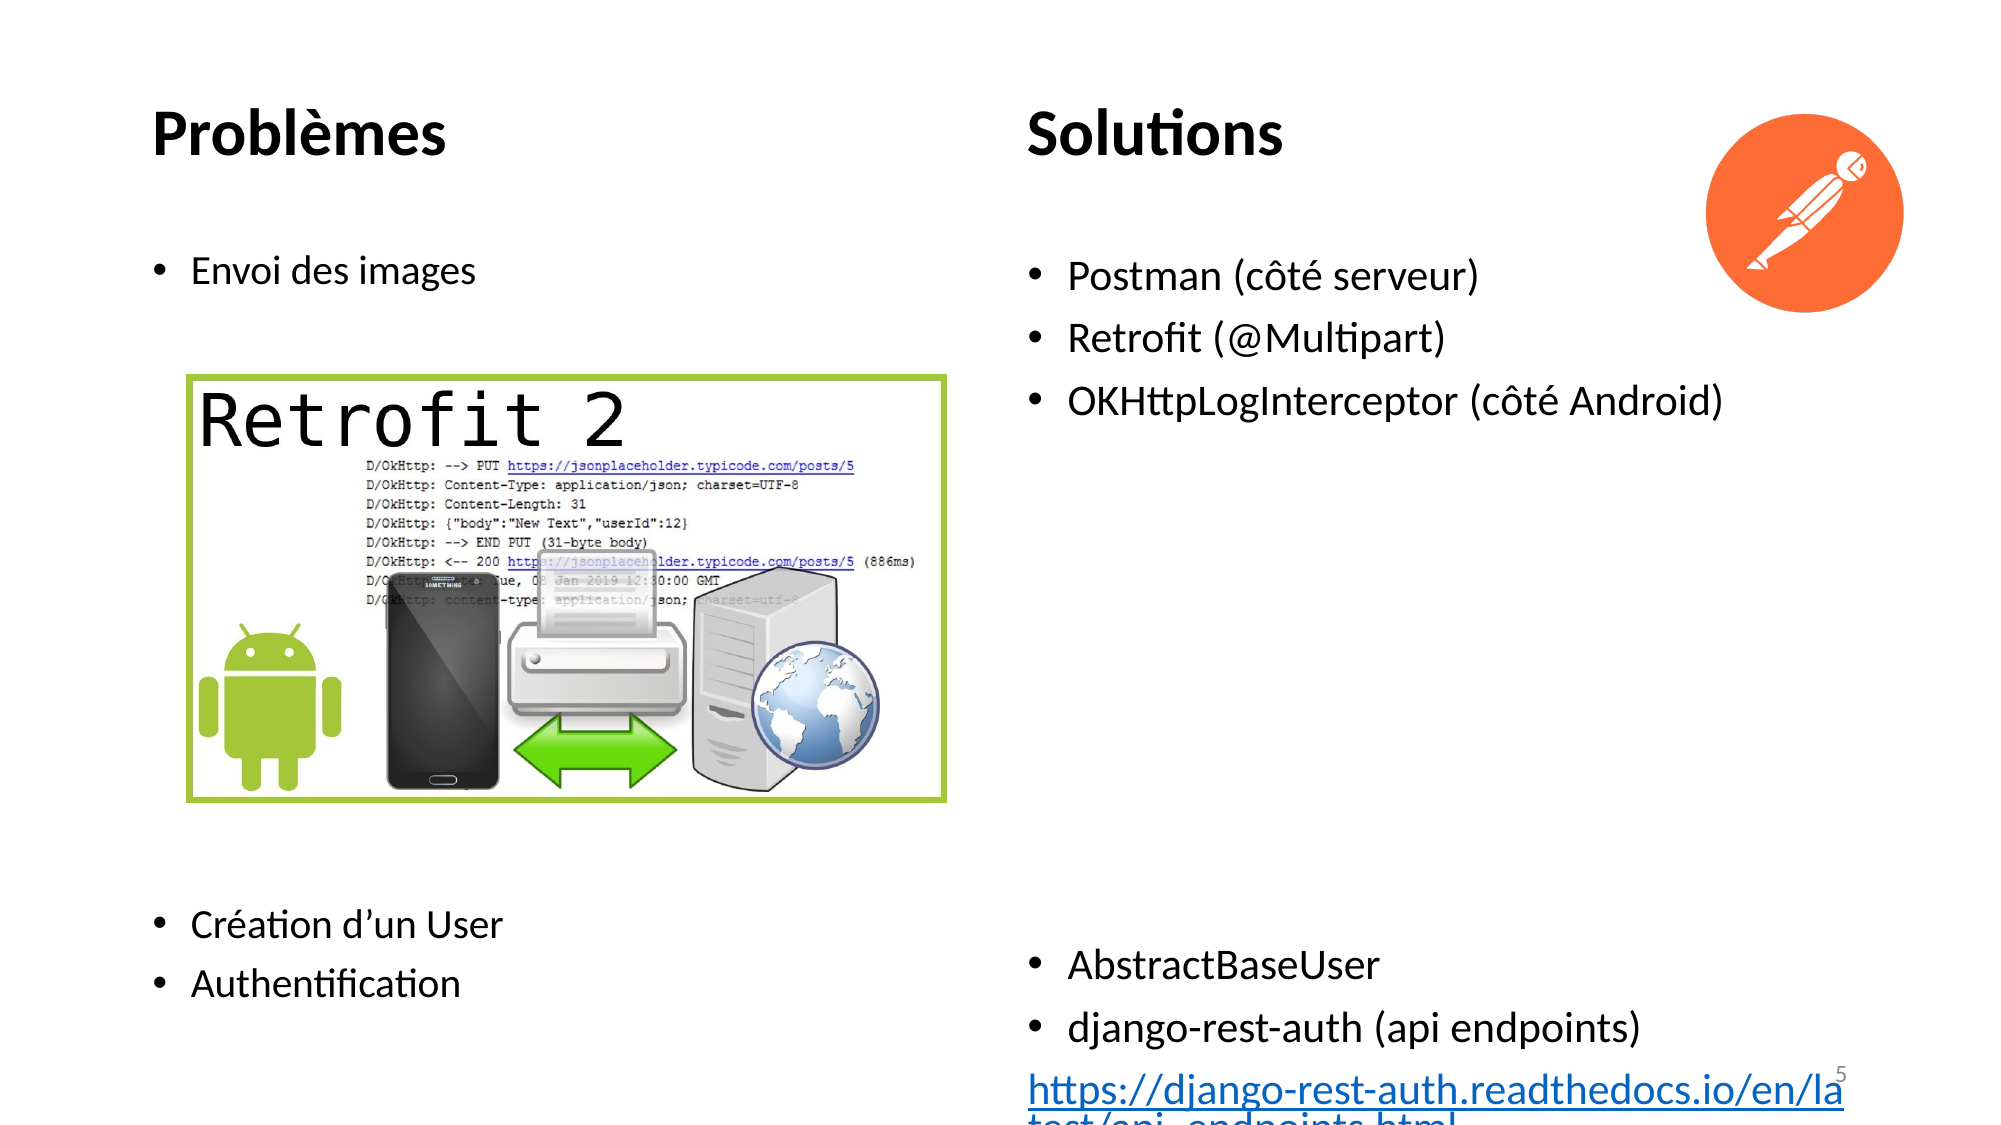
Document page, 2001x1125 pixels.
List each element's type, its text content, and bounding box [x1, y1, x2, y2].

picture [1705, 113, 1904, 313]
picture [186, 374, 947, 803]
list Solutions [1011, 42, 1863, 178]
list Problèmes [137, 42, 984, 177]
slide_number 5 [1412, 1042, 1863, 1103]
list Postman (côté serveur) Retrofit (@Multipart) OKHttpLogInterceptor (côté Android) AbstractBaseUser django-rest-auth (api endpoints) https://django-rest-auth.readthedocs.io/en/latest/api_endpoints.html [1012, 177, 1863, 1125]
list Envoi des images Création d’un User Authentification [137, 177, 984, 1016]
